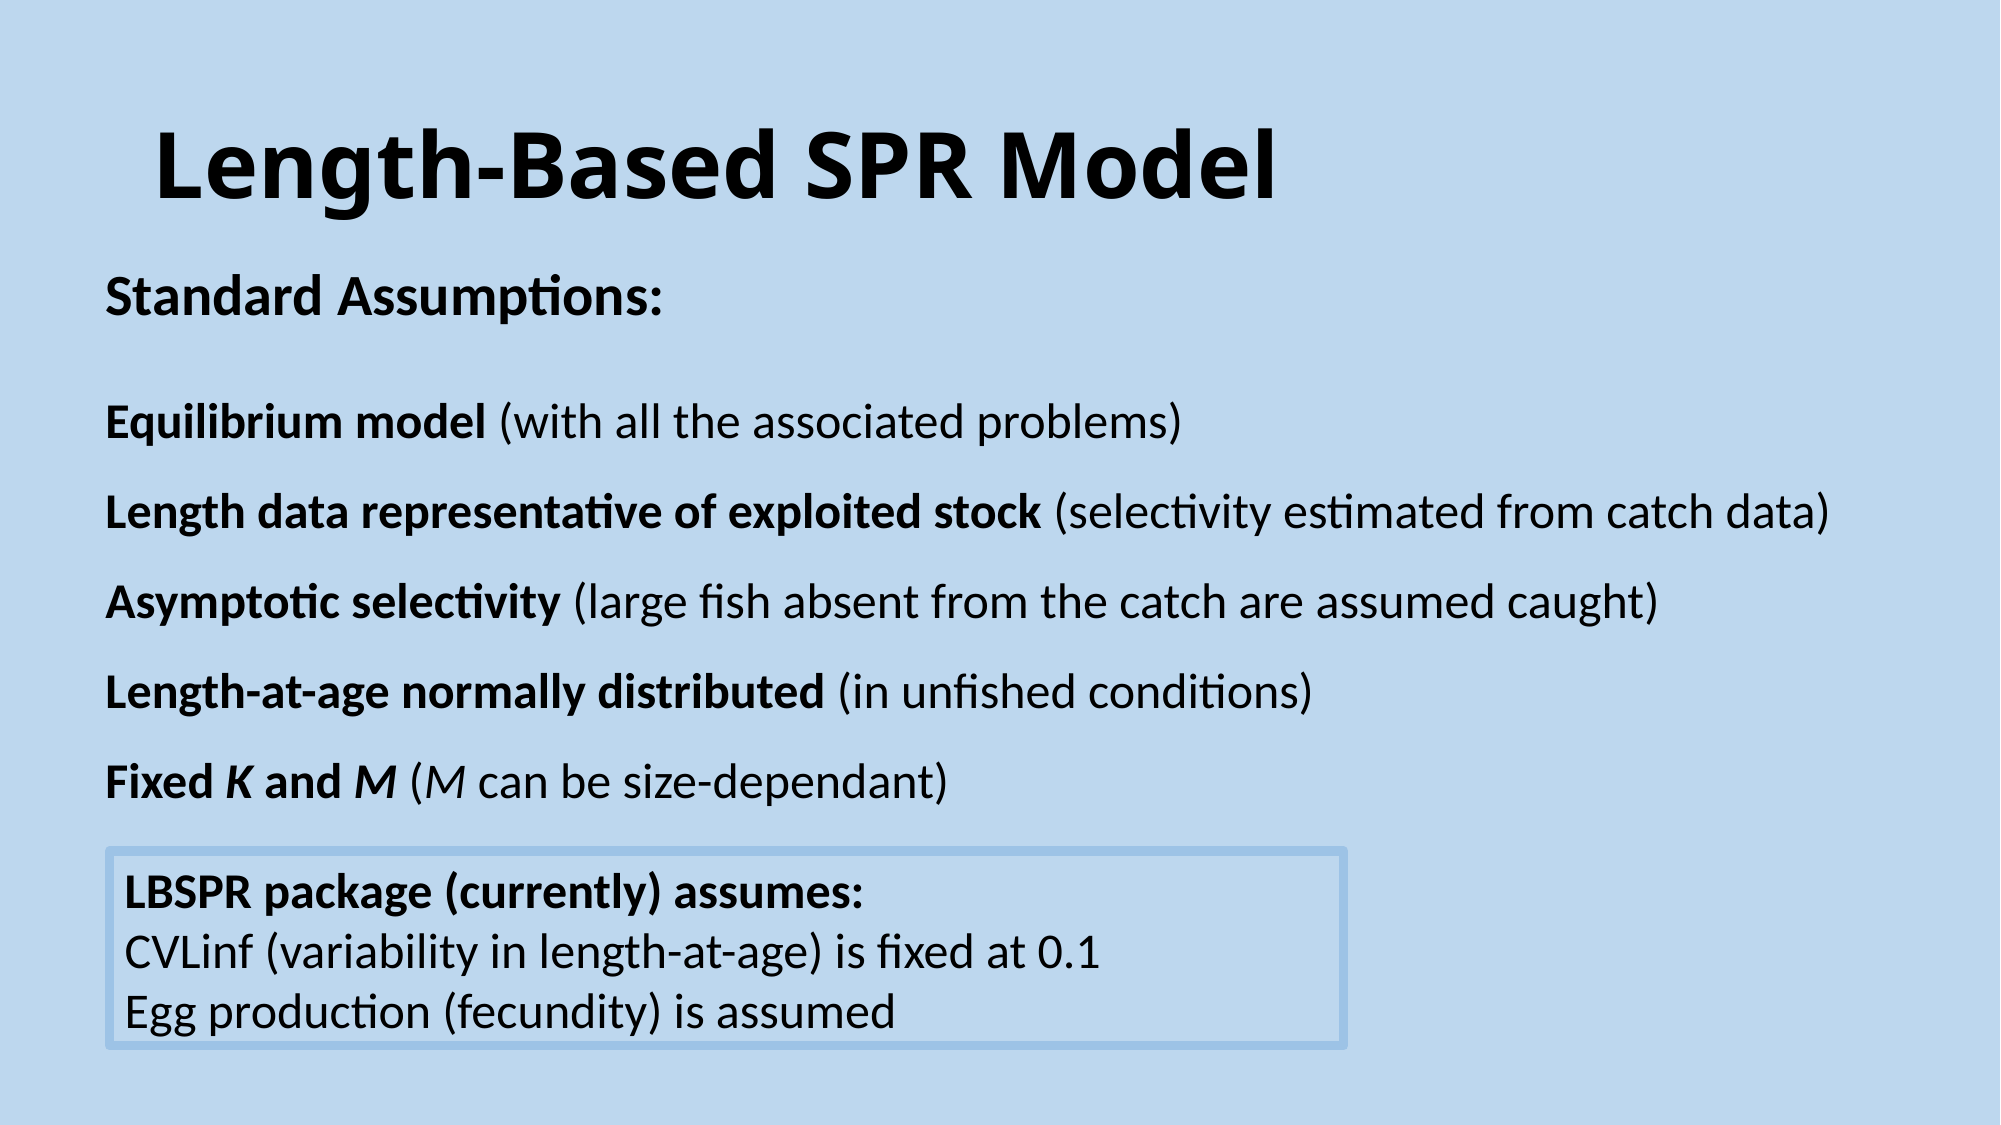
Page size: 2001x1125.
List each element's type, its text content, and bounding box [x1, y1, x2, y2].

text_box Equilibrium model (with all the associated problems) Length data representative of exploited stock (selectivity estimated from catch data) Asymptotic selectivity (large fish absent from the catch are assumed caught) Length-at-age normally distributed (in unfished conditions) Fixed K and M (M can be size-dependant) [90, 351, 1966, 817]
title Length-Based SPR Model [137, 59, 1863, 278]
text_box Standard Assumptions: [90, 249, 1534, 335]
